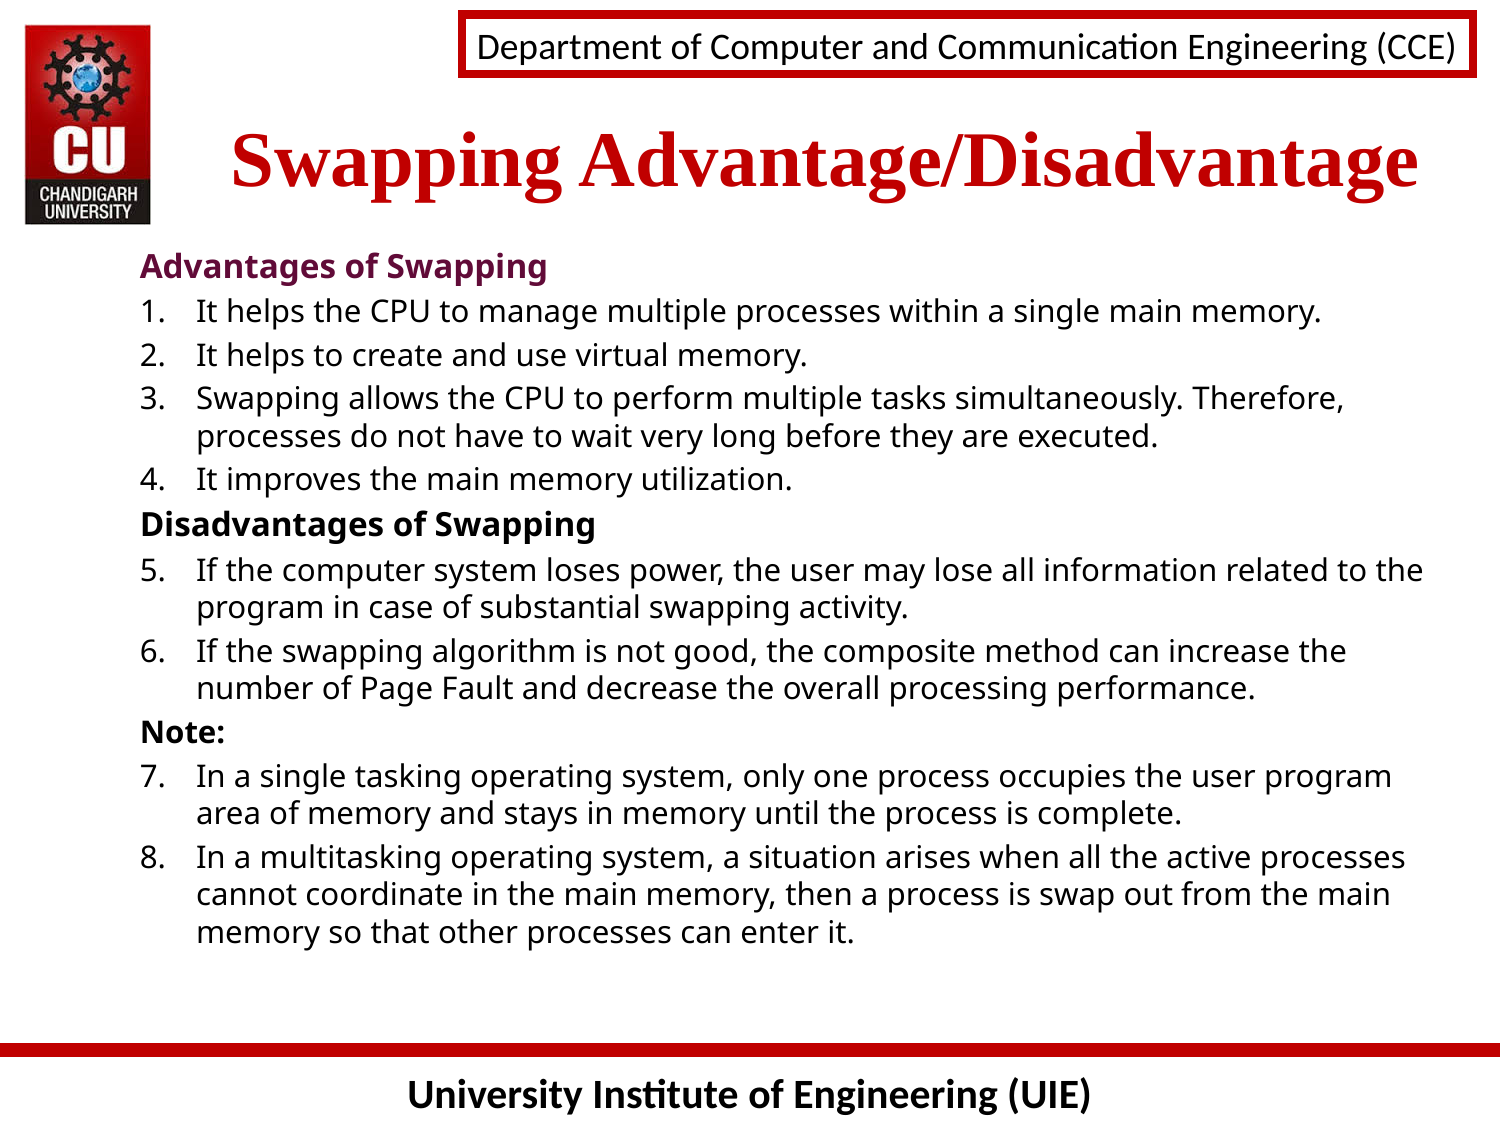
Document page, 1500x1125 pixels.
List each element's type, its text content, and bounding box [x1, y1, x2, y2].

list Swapping Advantage/Disadvantage [174, 99, 1475, 213]
picture [24, 24, 151, 225]
list Advantages of Swapping It helps the CPU to manage multiple processes within a single main memory. It helps to create and use virtual memory. Swapping allows the CPU to perform multiple tasks simultaneously. Therefore, processes do not have to wait very long before they are executed. It improves the main memory utilization. Disadvantages of Swapping If the computer system loses power, the user may lose all information related to the program in case of substantial swapping activity. If the swapping algorithm is not good, the composite method can increase the number of Page Fault and decrease the overall processing performance. Note: In a single tasking operating system, only one process occupies the user program area of memory and stays in memory until the process is complete. In a multitasking operating system, a situation arises when all the active processes cannot coordinate in the main memory, then a process is swap out from the main memory so that other processes can enter it. [125, 237, 1475, 1025]
